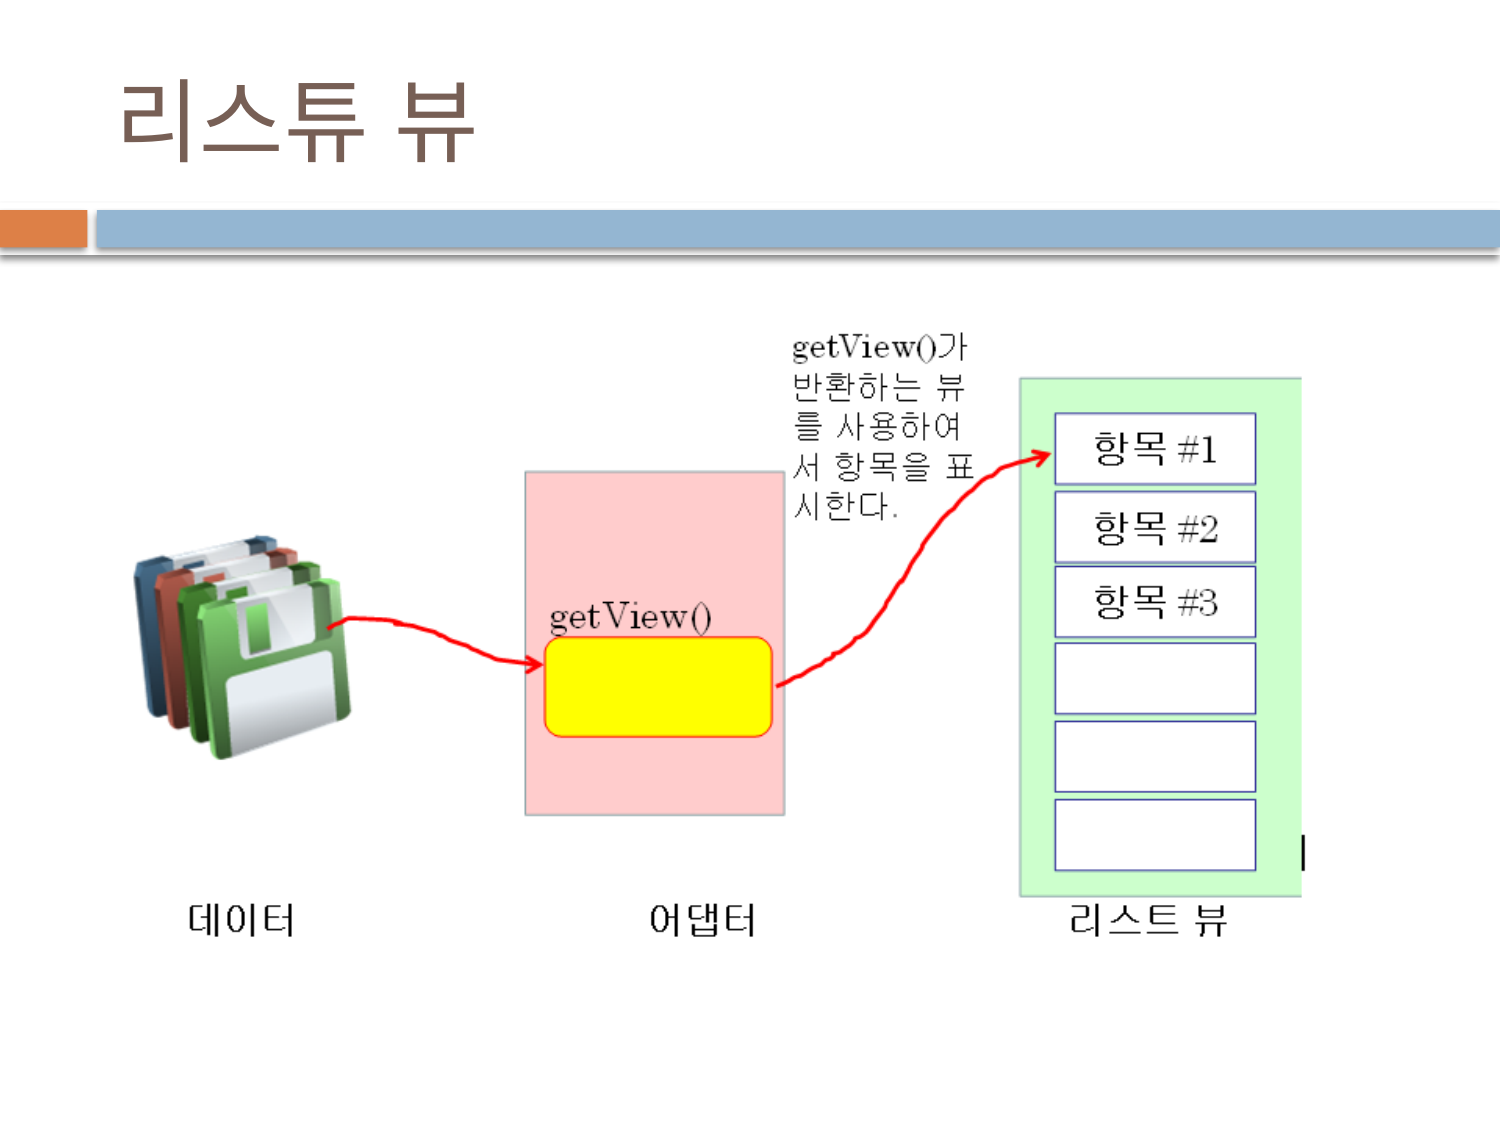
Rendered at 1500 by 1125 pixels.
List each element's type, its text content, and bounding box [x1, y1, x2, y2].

picture [111, 314, 1327, 951]
title 리스튜 뷰 [100, 37, 1438, 200]
